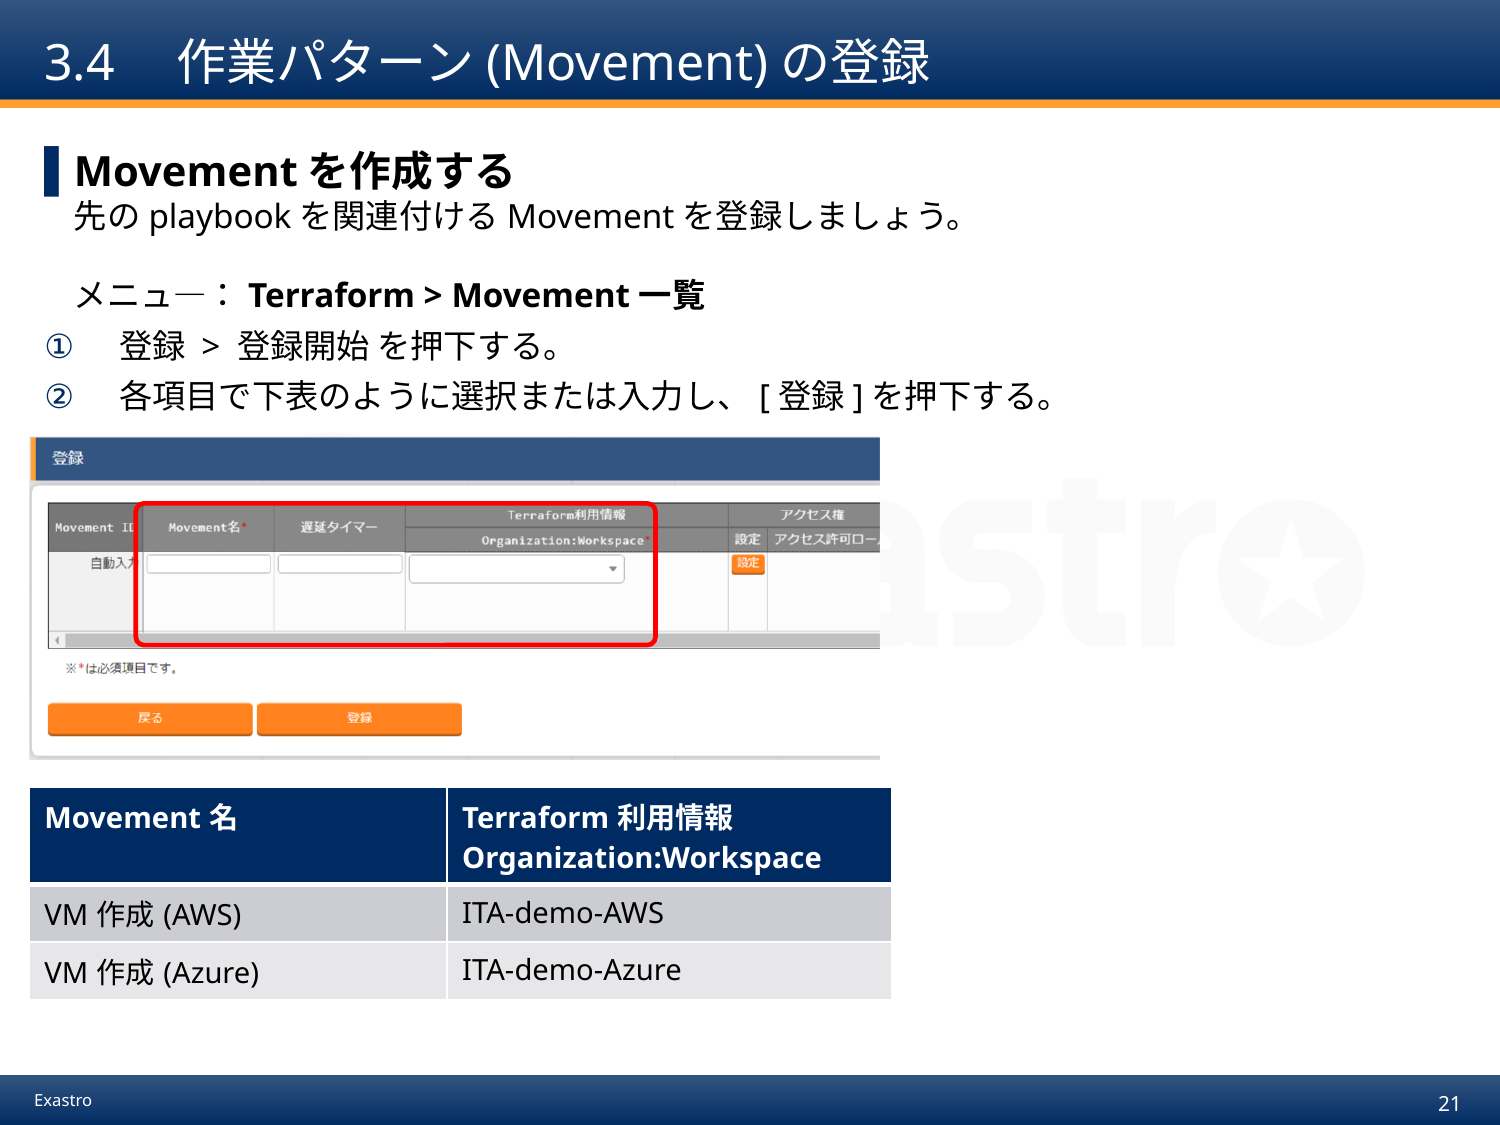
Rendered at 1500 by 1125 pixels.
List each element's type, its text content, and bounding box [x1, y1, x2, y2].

list Movementを作成する 先のplaybookを関連付けるMovementを登録しましょう。 メニュ―：Terraform > Movement一覧 登録 > 登録開始 を押下する。 各項目で下表のように選択または入力し、[登録]を押下する。 [29, 137, 1471, 1059]
title 3.4 作業パターン(Movement)の登録 [29, 19, 1471, 96]
table_header Terraform利用情報 Organization:Workspace [448, 788, 891, 882]
table_cell VM作成(AWS) [30, 887, 446, 941]
table_cell ITA-demo-Azure [448, 943, 891, 999]
picture [0, 0, 1500, 1125]
table_cell VM作成(Azure) [30, 943, 446, 999]
table_header Movement名 [30, 788, 446, 882]
table_cell ITA-demo-AWS [448, 887, 891, 941]
